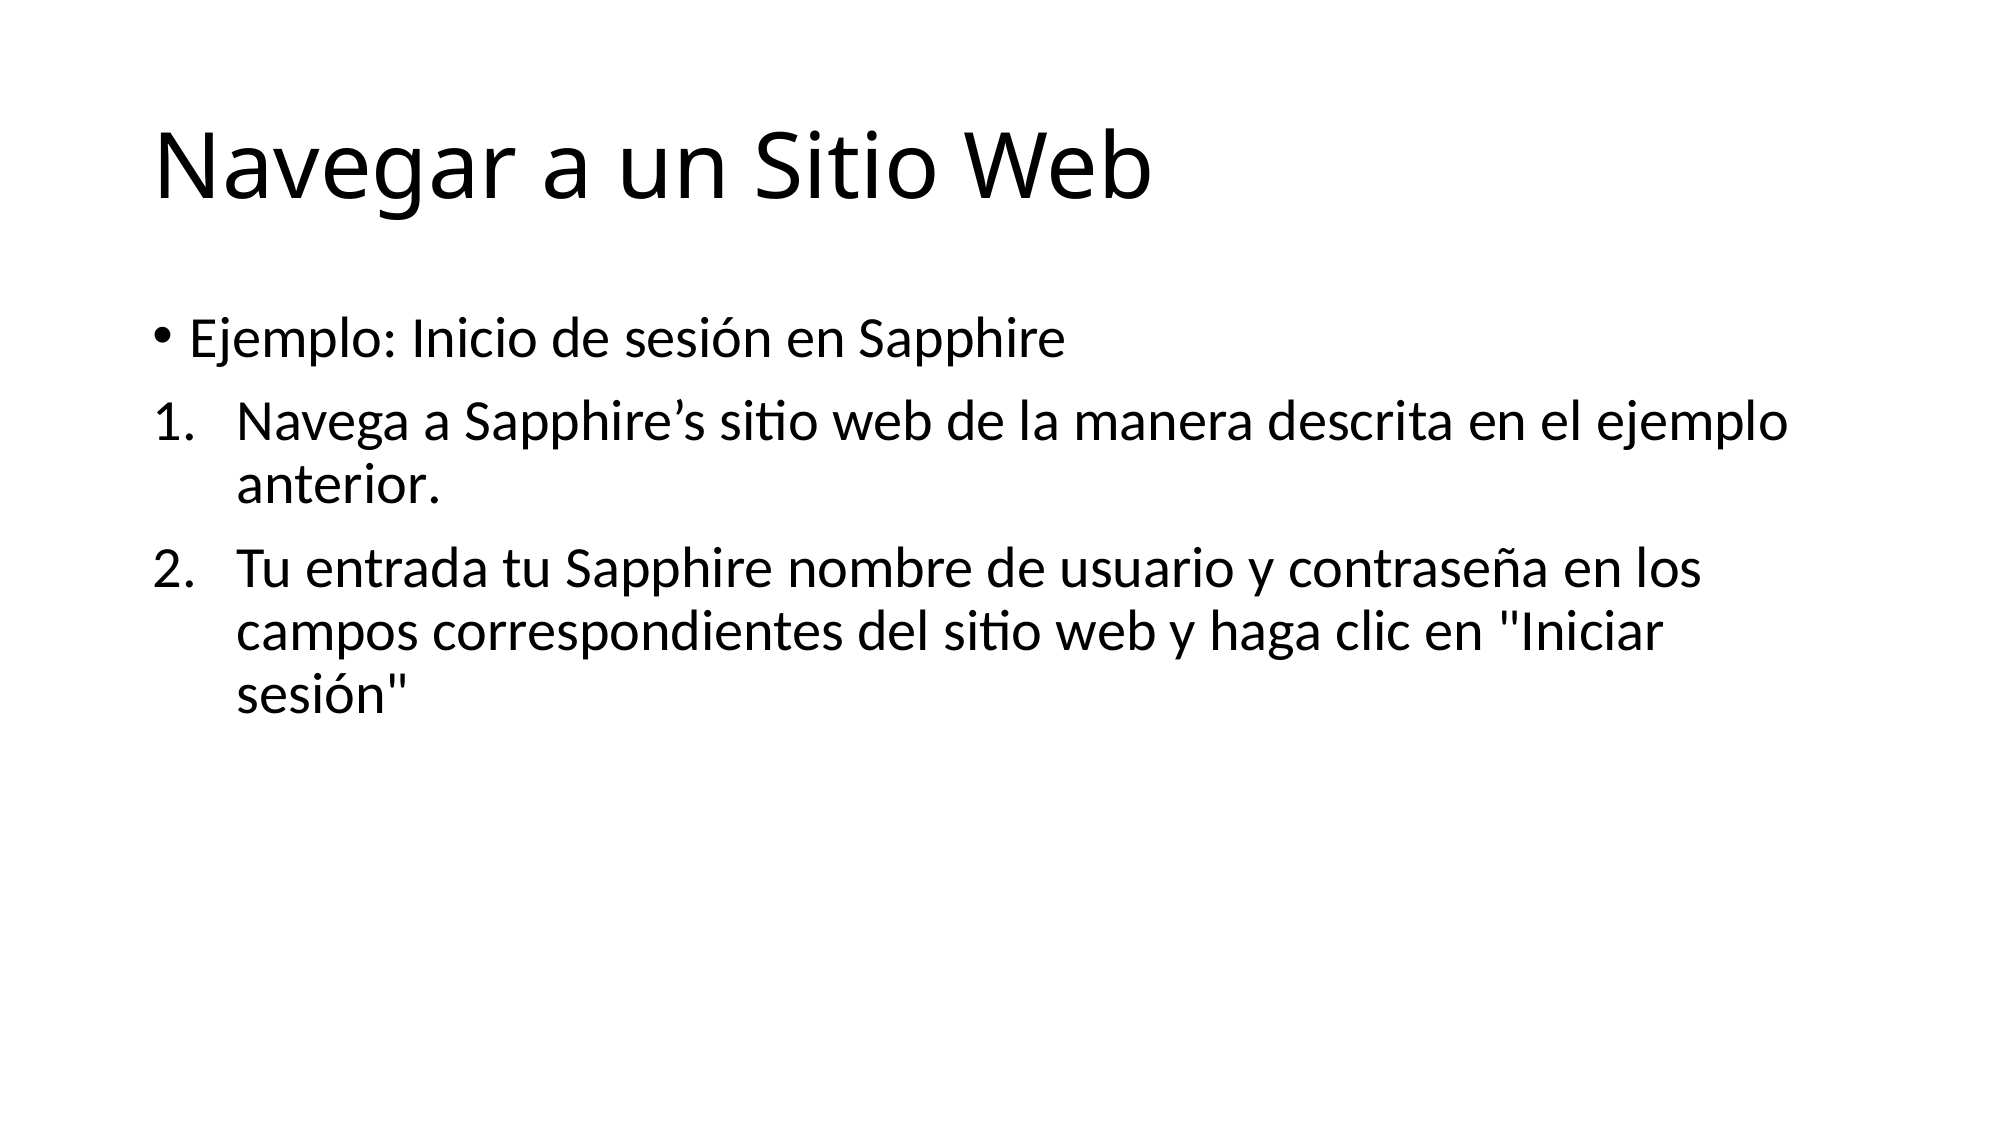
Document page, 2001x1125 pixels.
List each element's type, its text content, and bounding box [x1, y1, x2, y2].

title Navegar a un Sitio Web [137, 59, 1863, 278]
list Ejemplo: Inicio de sesión en Sapphire Navega a Sapphire’s sitio web de la manera descrita en el ejemplo anterior. Tu entrada tu Sapphire nombre de usuario y contraseña en los campos correspondientes del sitio web y haga clic en "Iniciar sesión" [137, 299, 1863, 1014]
